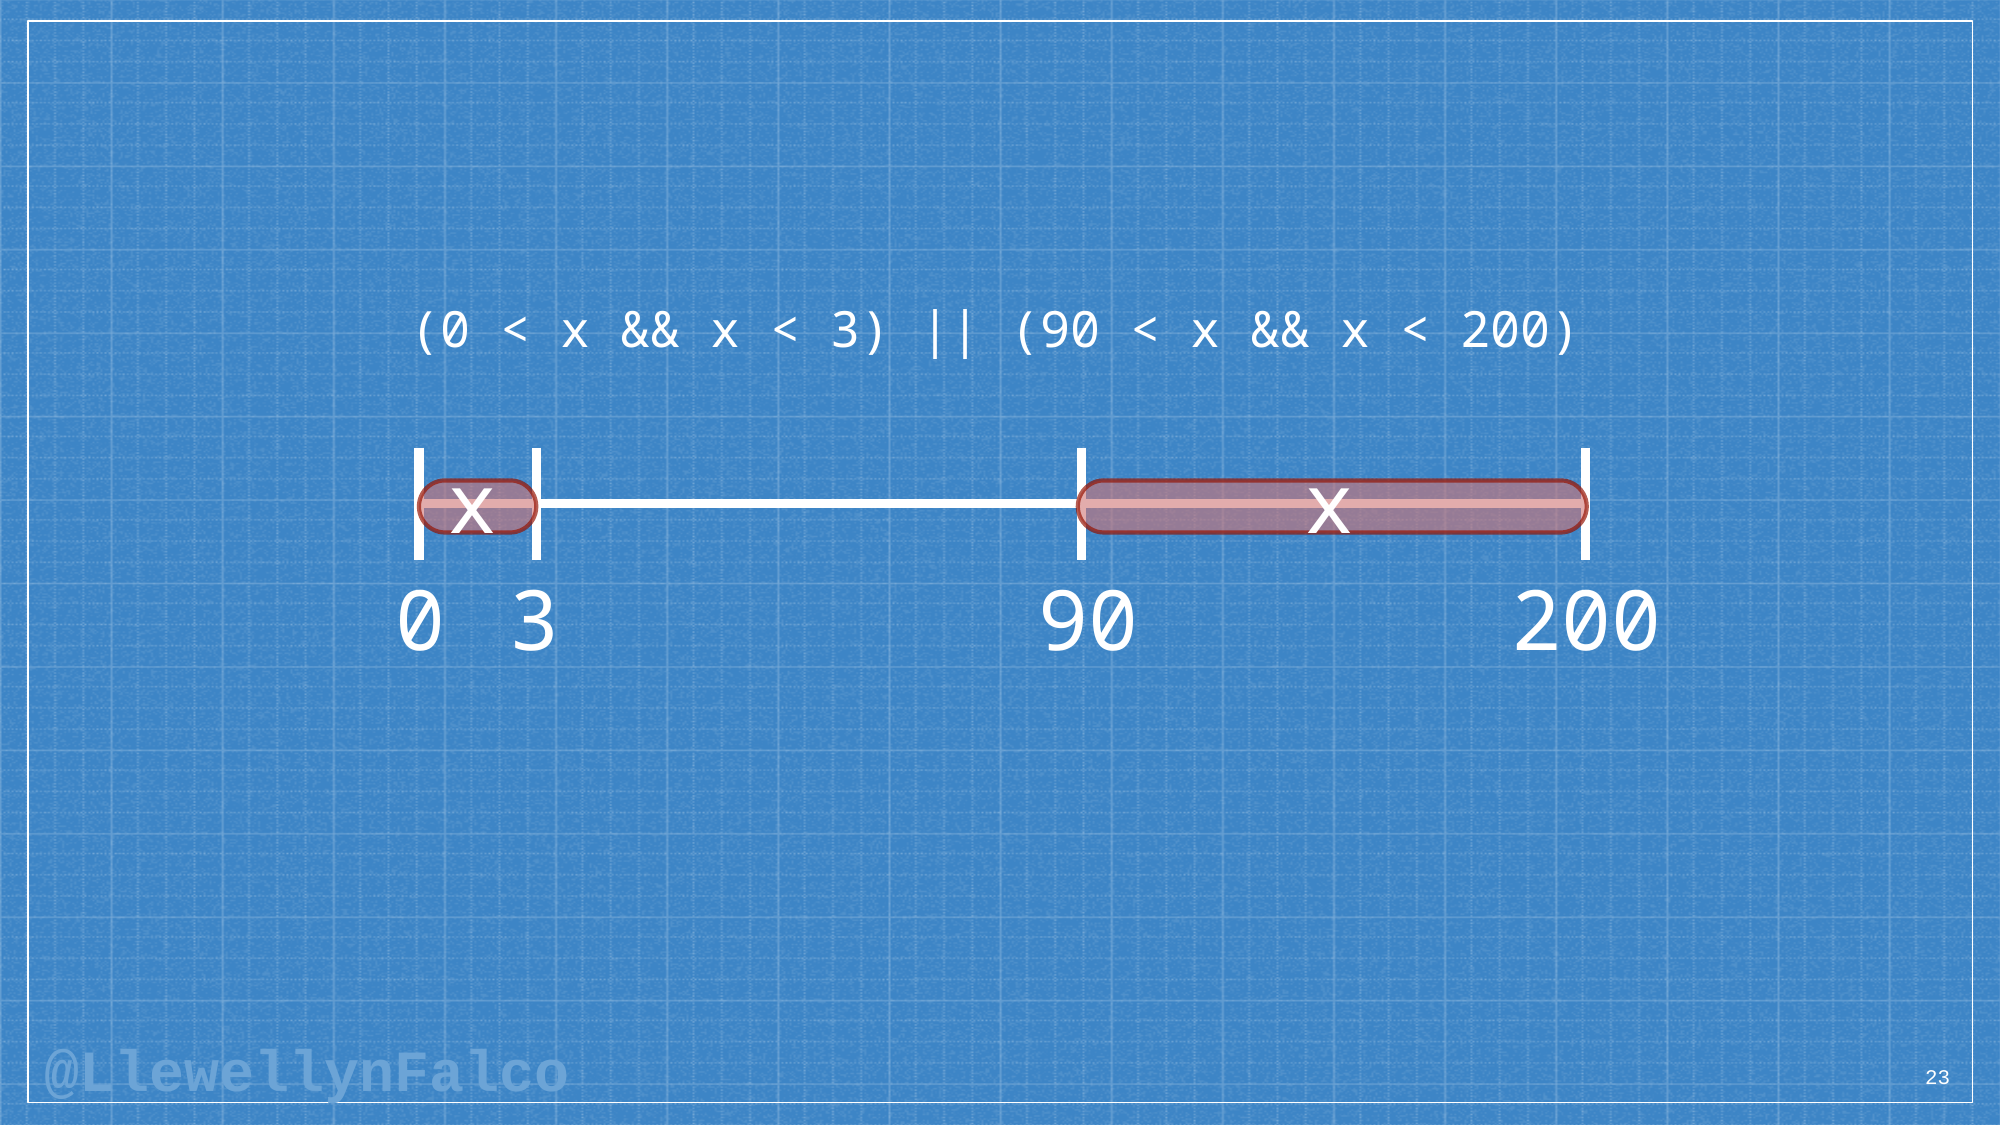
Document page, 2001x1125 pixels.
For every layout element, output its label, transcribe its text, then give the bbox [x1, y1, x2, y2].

text_box 0 [362, 566, 478, 680]
picture [0, 0, 2000, 1125]
slide_number 23 [1864, 1048, 1966, 1113]
text_box 3 [478, 566, 592, 680]
text_box 90 [1010, 566, 1168, 680]
text_box (0 < x && x < 3) || (90 < x && x < 200) [267, 282, 1724, 566]
text_box 200 [1490, 566, 1683, 680]
